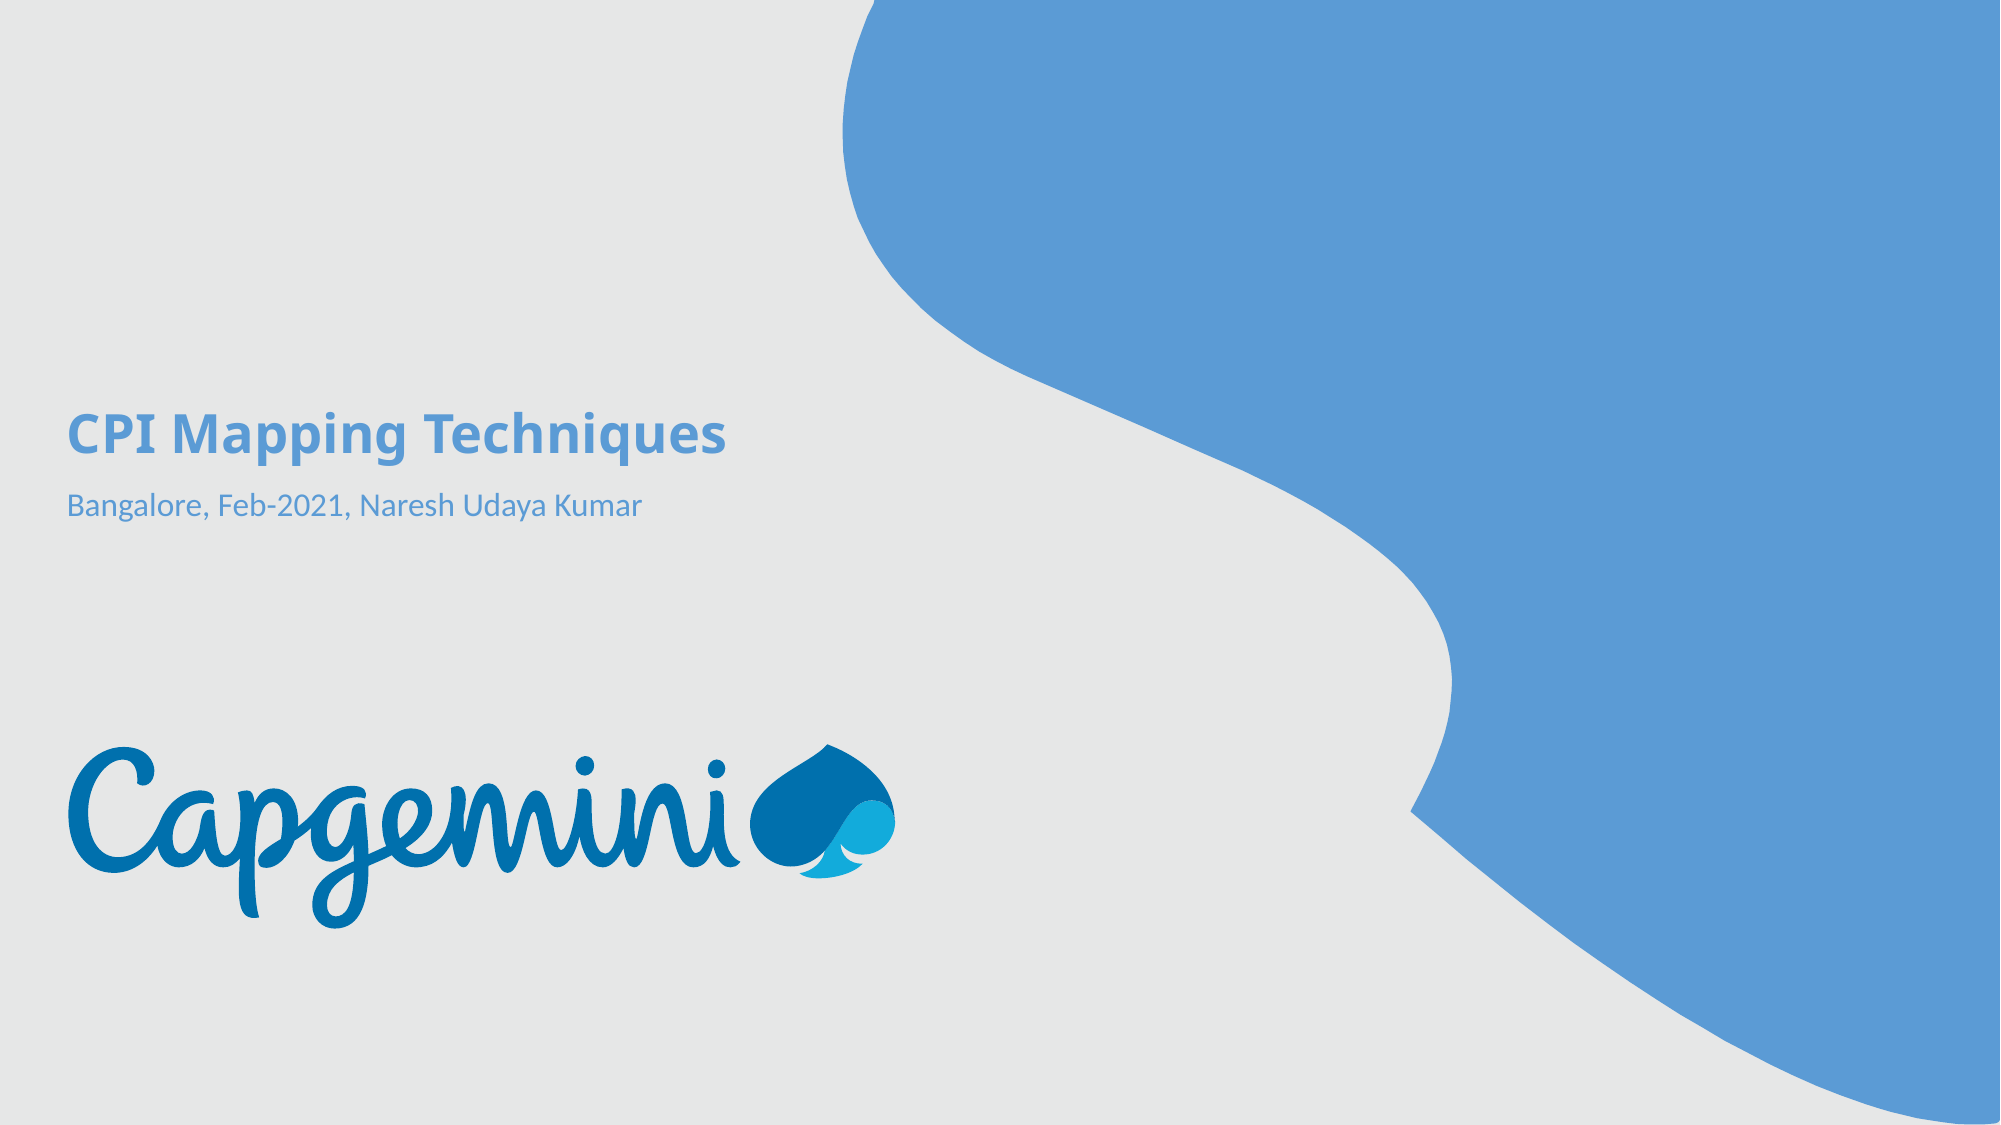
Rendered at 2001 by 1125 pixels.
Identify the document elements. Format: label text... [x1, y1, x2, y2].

title CPI Mapping Techniques [66, 222, 851, 465]
subtitle Bangalore, Feb-2021, Naresh Udaya Kumar [66, 488, 851, 689]
